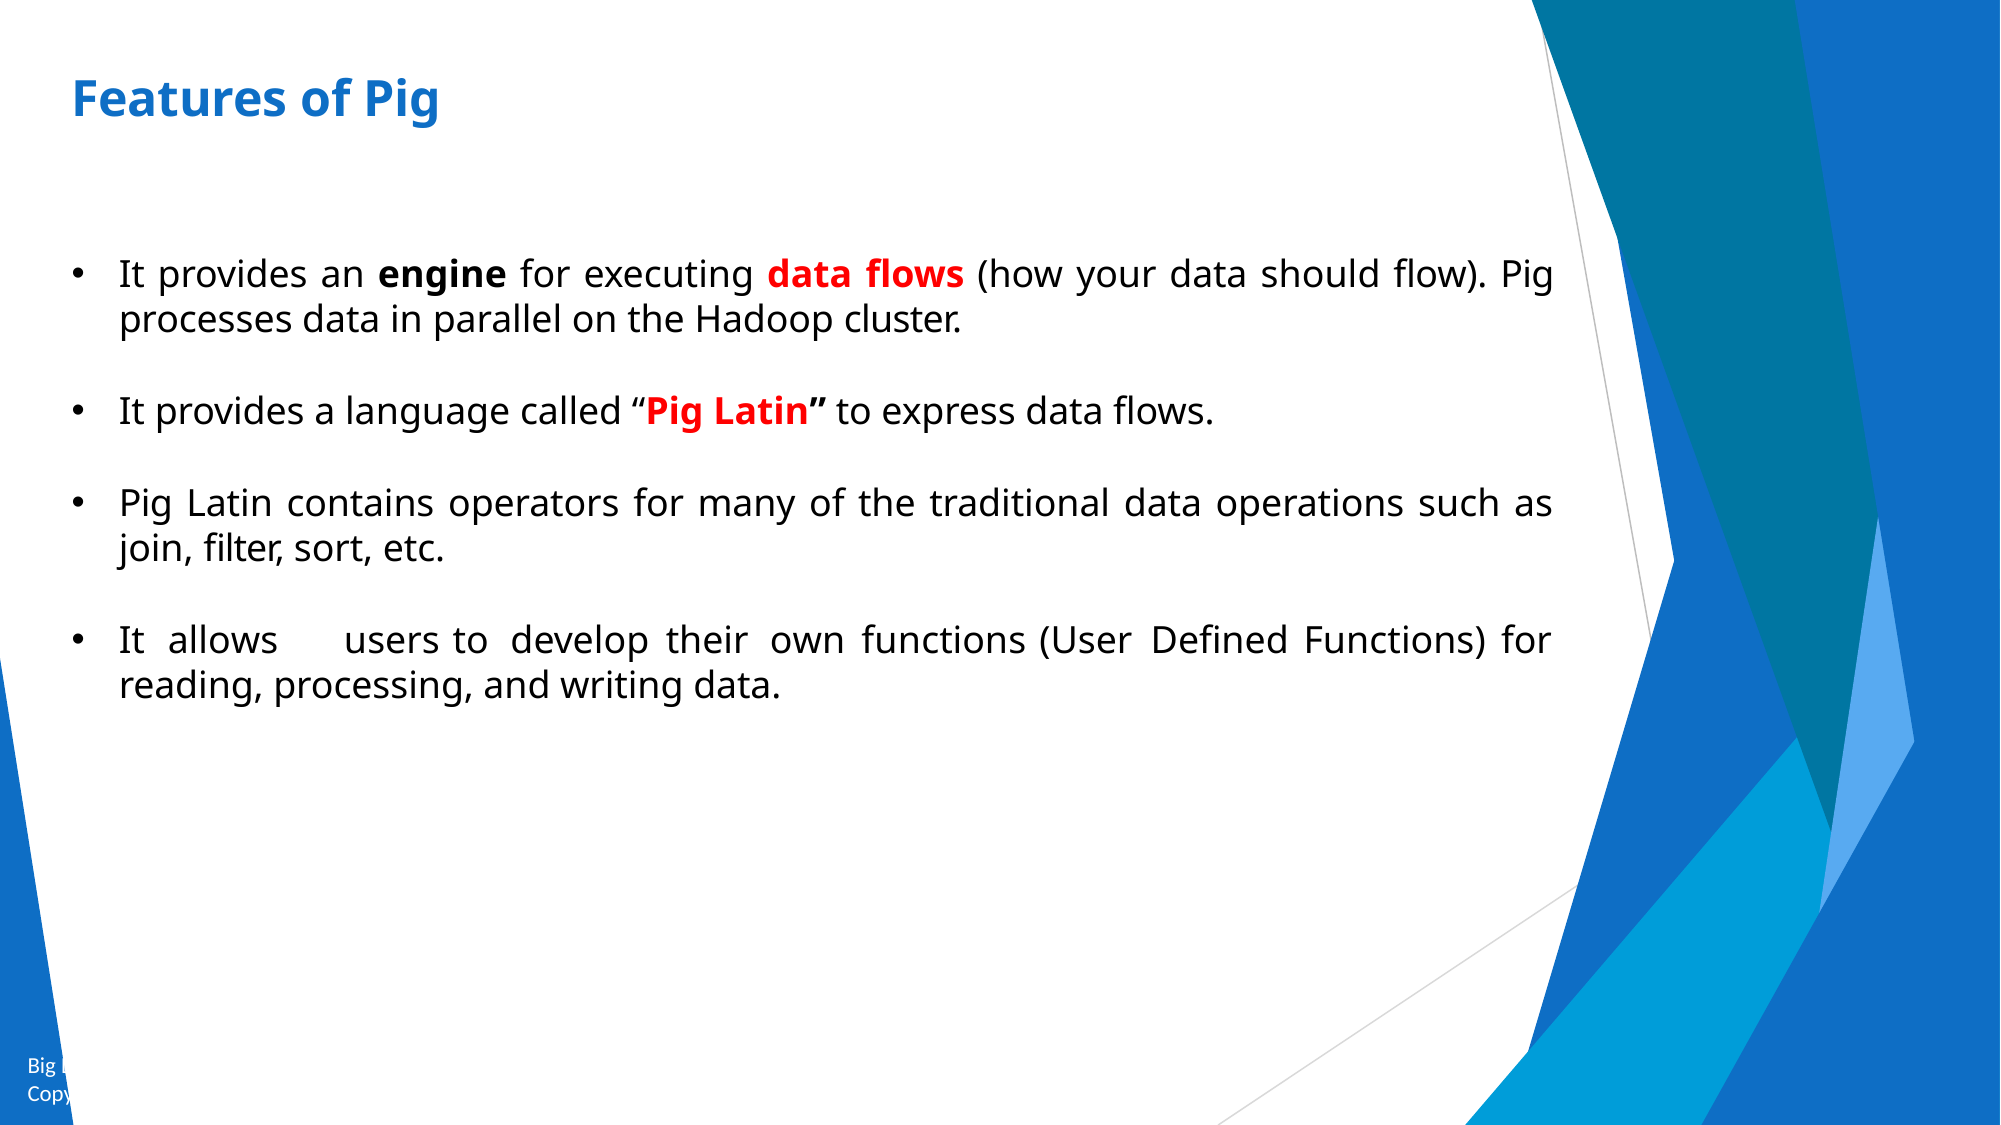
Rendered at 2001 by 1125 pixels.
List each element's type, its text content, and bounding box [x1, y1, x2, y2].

title Features of Pig [69, 65, 1931, 254]
text_box It provides an engine for executing data flows (how your data should flow). Pig processes data in parallel on the Hadoop cluster. It provides a language called “Pig Latin” to express data flows. Pig Latin contains operators for many of the traditional data operations such as join, filter, sort, etc. It allows users to develop their own functions (User Defined Functions) for reading, processing, and writing data. [69, 250, 1650, 707]
footer Big Data and Analytics by Seema Acharya and Subhashini Chellappan Copyright 2015, WILEY INDIA PVT. LTD. [25, 1054, 667, 1125]
